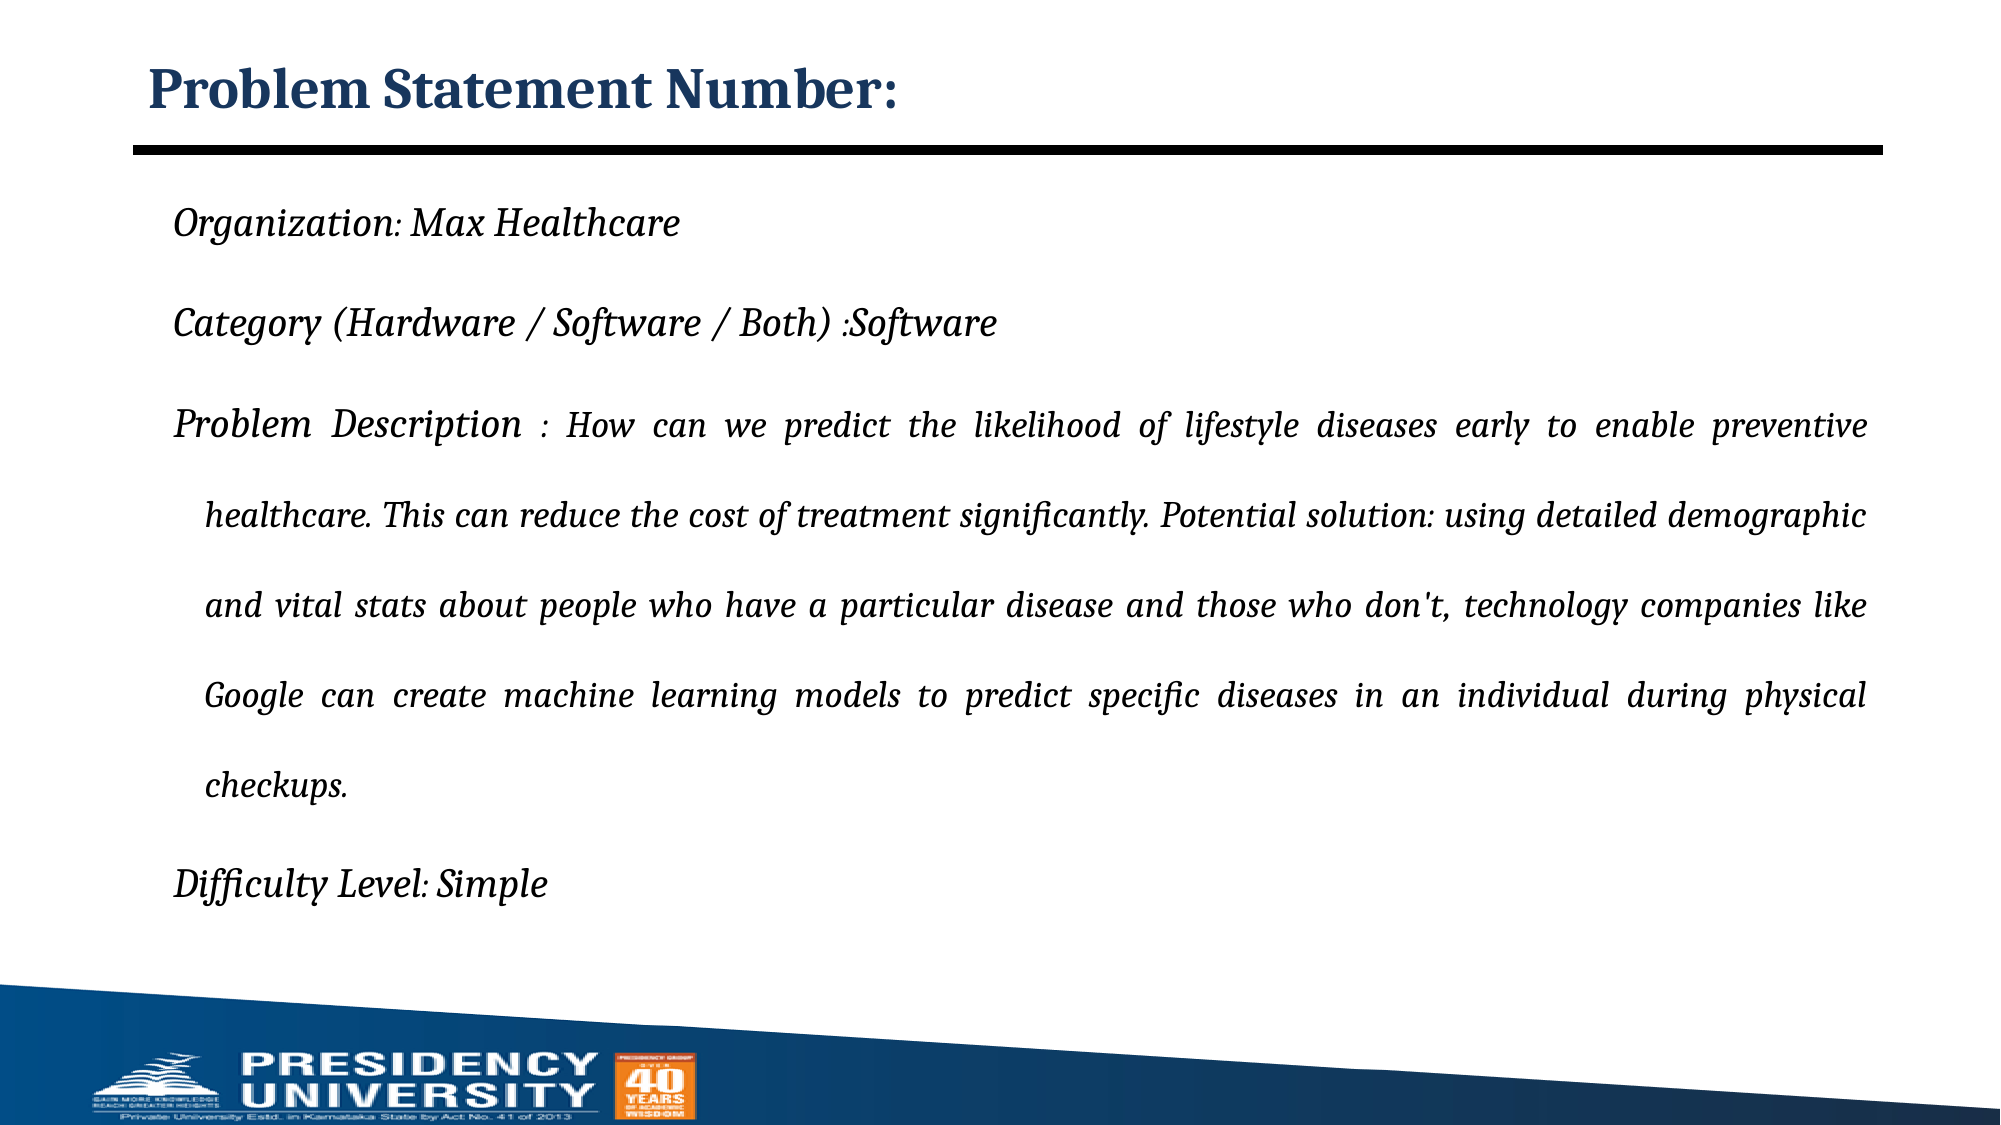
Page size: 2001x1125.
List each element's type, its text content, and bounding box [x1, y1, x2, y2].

picture [0, 982, 2000, 1125]
list Organization: Max Healthcare Category (Hardware / Software / Both) :Software Problem Description : How can we predict the likelihood of lifestyle diseases early to enable preventive healthcare. This can reduce the cost of treatment significantly. Potential solution: using detailed demographic and vital stats about people who have a particular disease and those who don't, technology companies like Google can create machine learning models to predict specific diseases in an individual during physical checkups. Difficulty Level: Simple [133, 187, 1884, 1000]
title Problem Statement Number: [133, 45, 1884, 125]
